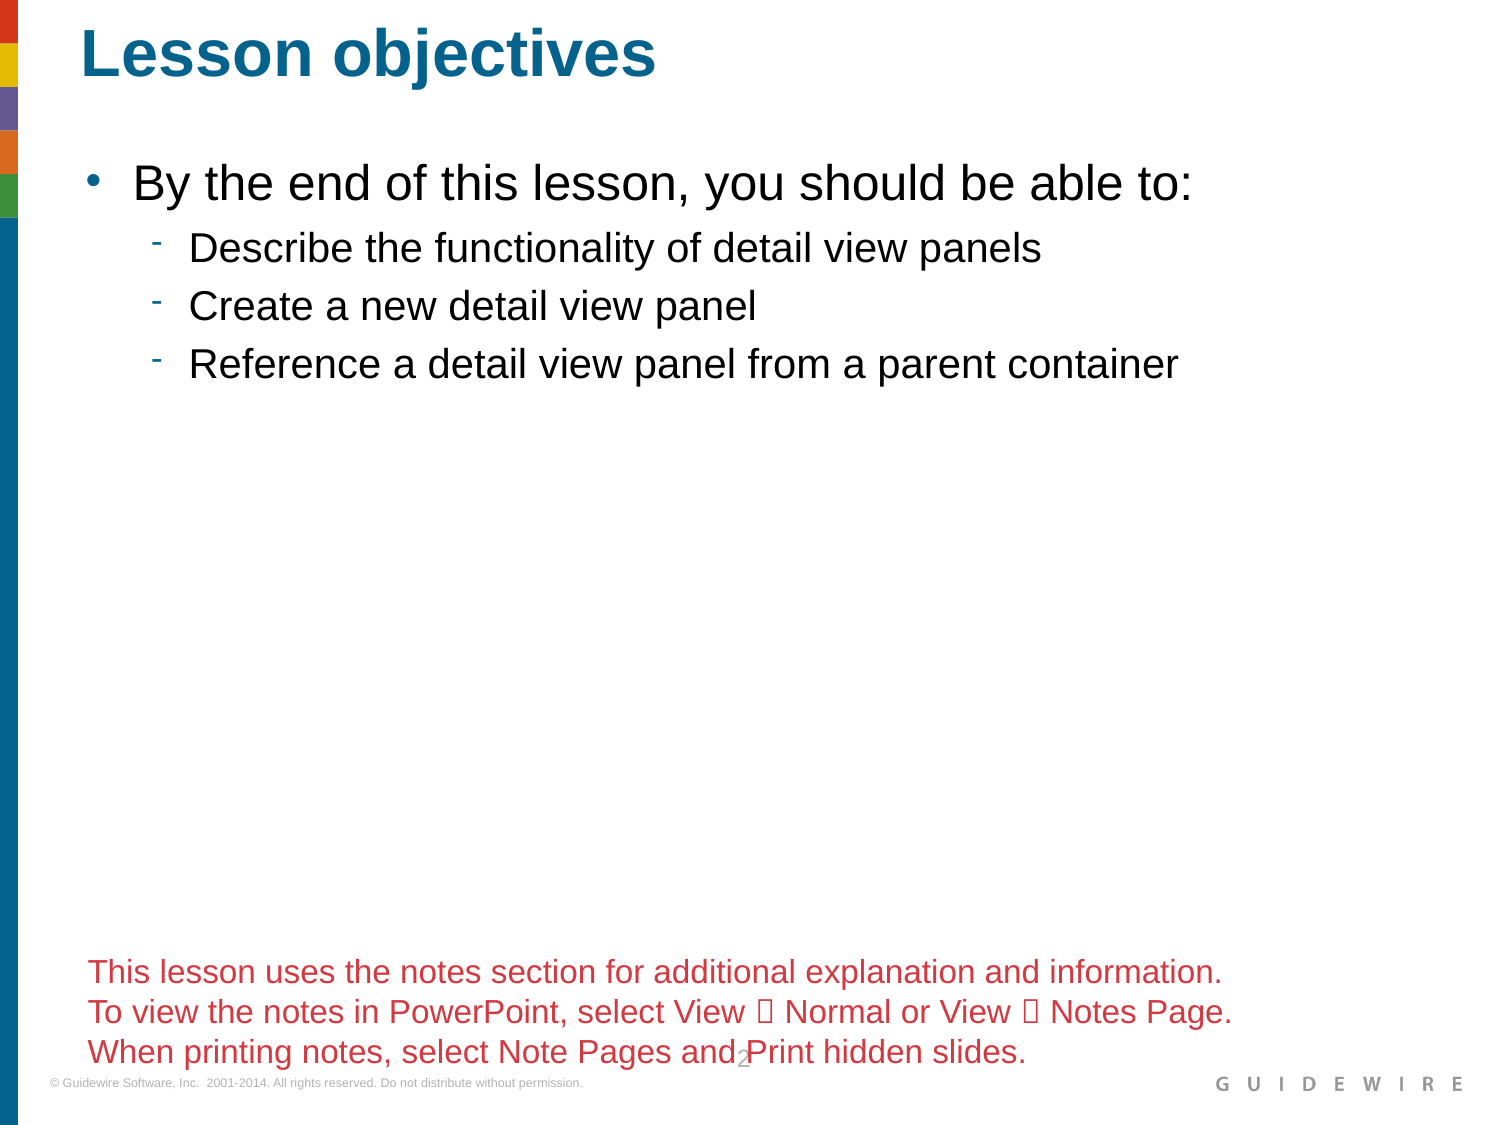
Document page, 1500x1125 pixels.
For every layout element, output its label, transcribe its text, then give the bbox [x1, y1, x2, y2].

text_box Describe the functionality of detail view panels Create a new detail view panel Reference a detail view panel from a parent container [85, 220, 1451, 933]
picture [1215, 1073, 1480, 1096]
